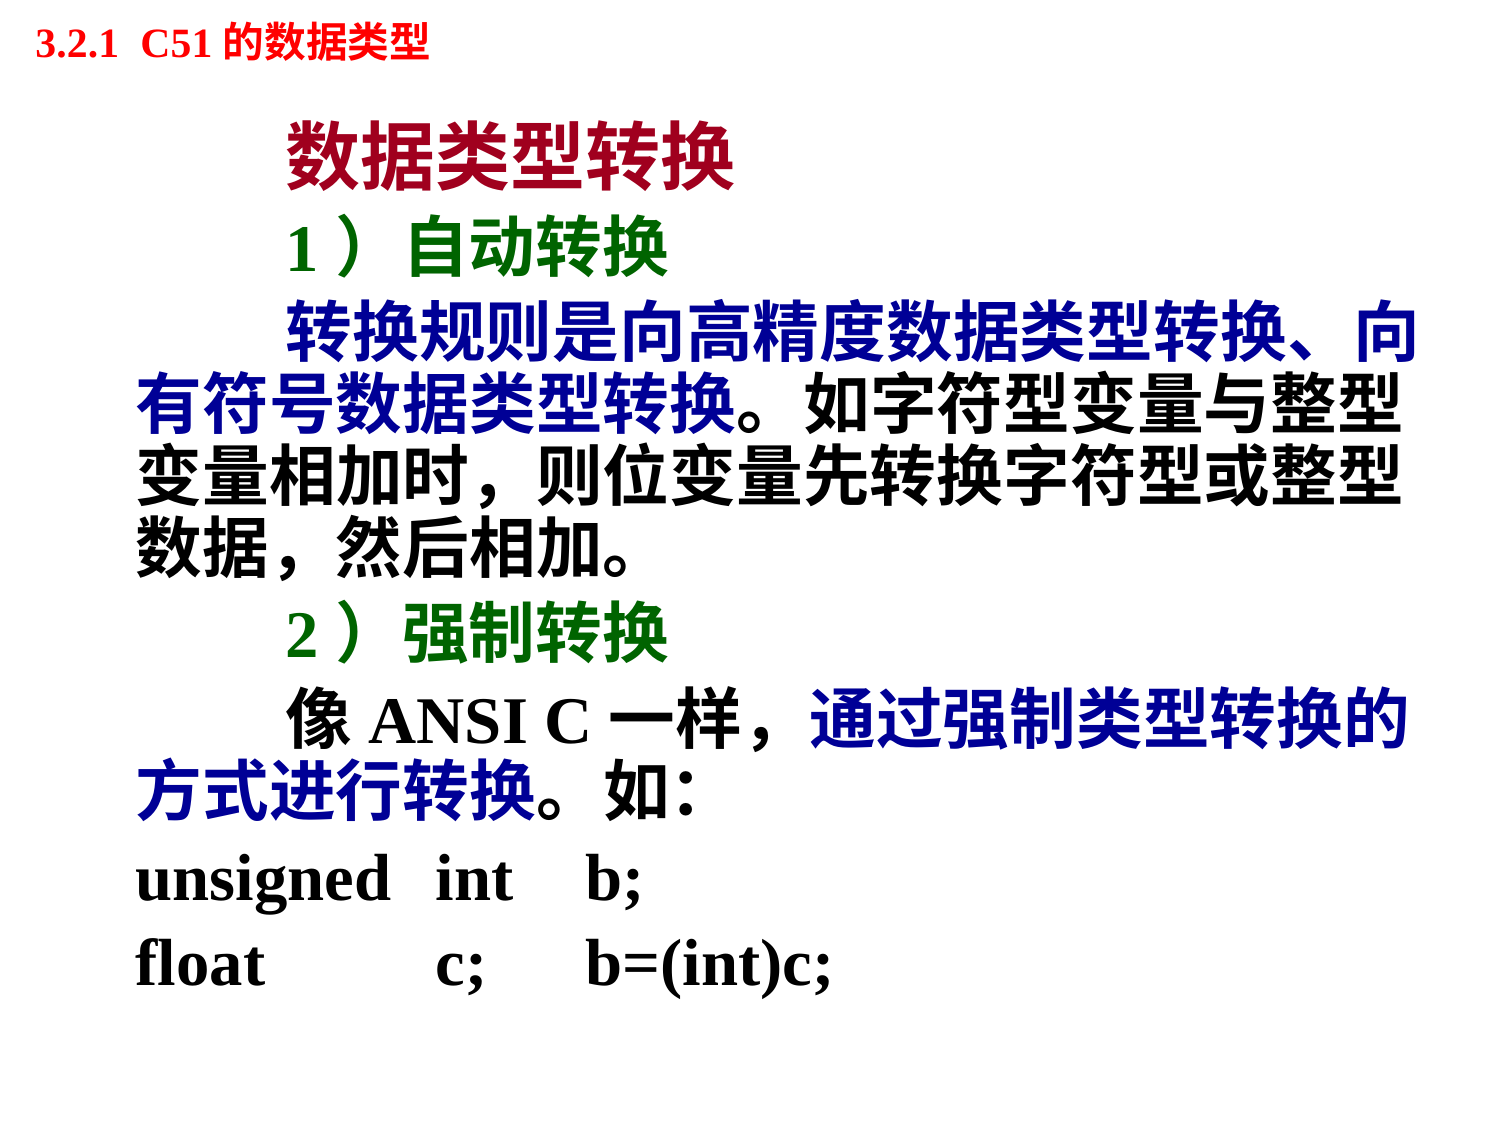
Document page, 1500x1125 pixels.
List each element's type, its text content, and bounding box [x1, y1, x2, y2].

title 3.2.1 C51的数据类型 [20, 16, 597, 66]
list 数据类型转换 1）自动转换 转换规则是向高精度数据类型转换、向有符号数据类型转换。如字符型变量与整型变量相加时，则位变量先转换字符型或整型数据，然后相加。 2）强制转换 像ANSI C一样，通过强制类型转换的方式进行转换。如： unsigned int b; float c; b=(int)c; [64, 112, 1440, 1057]
